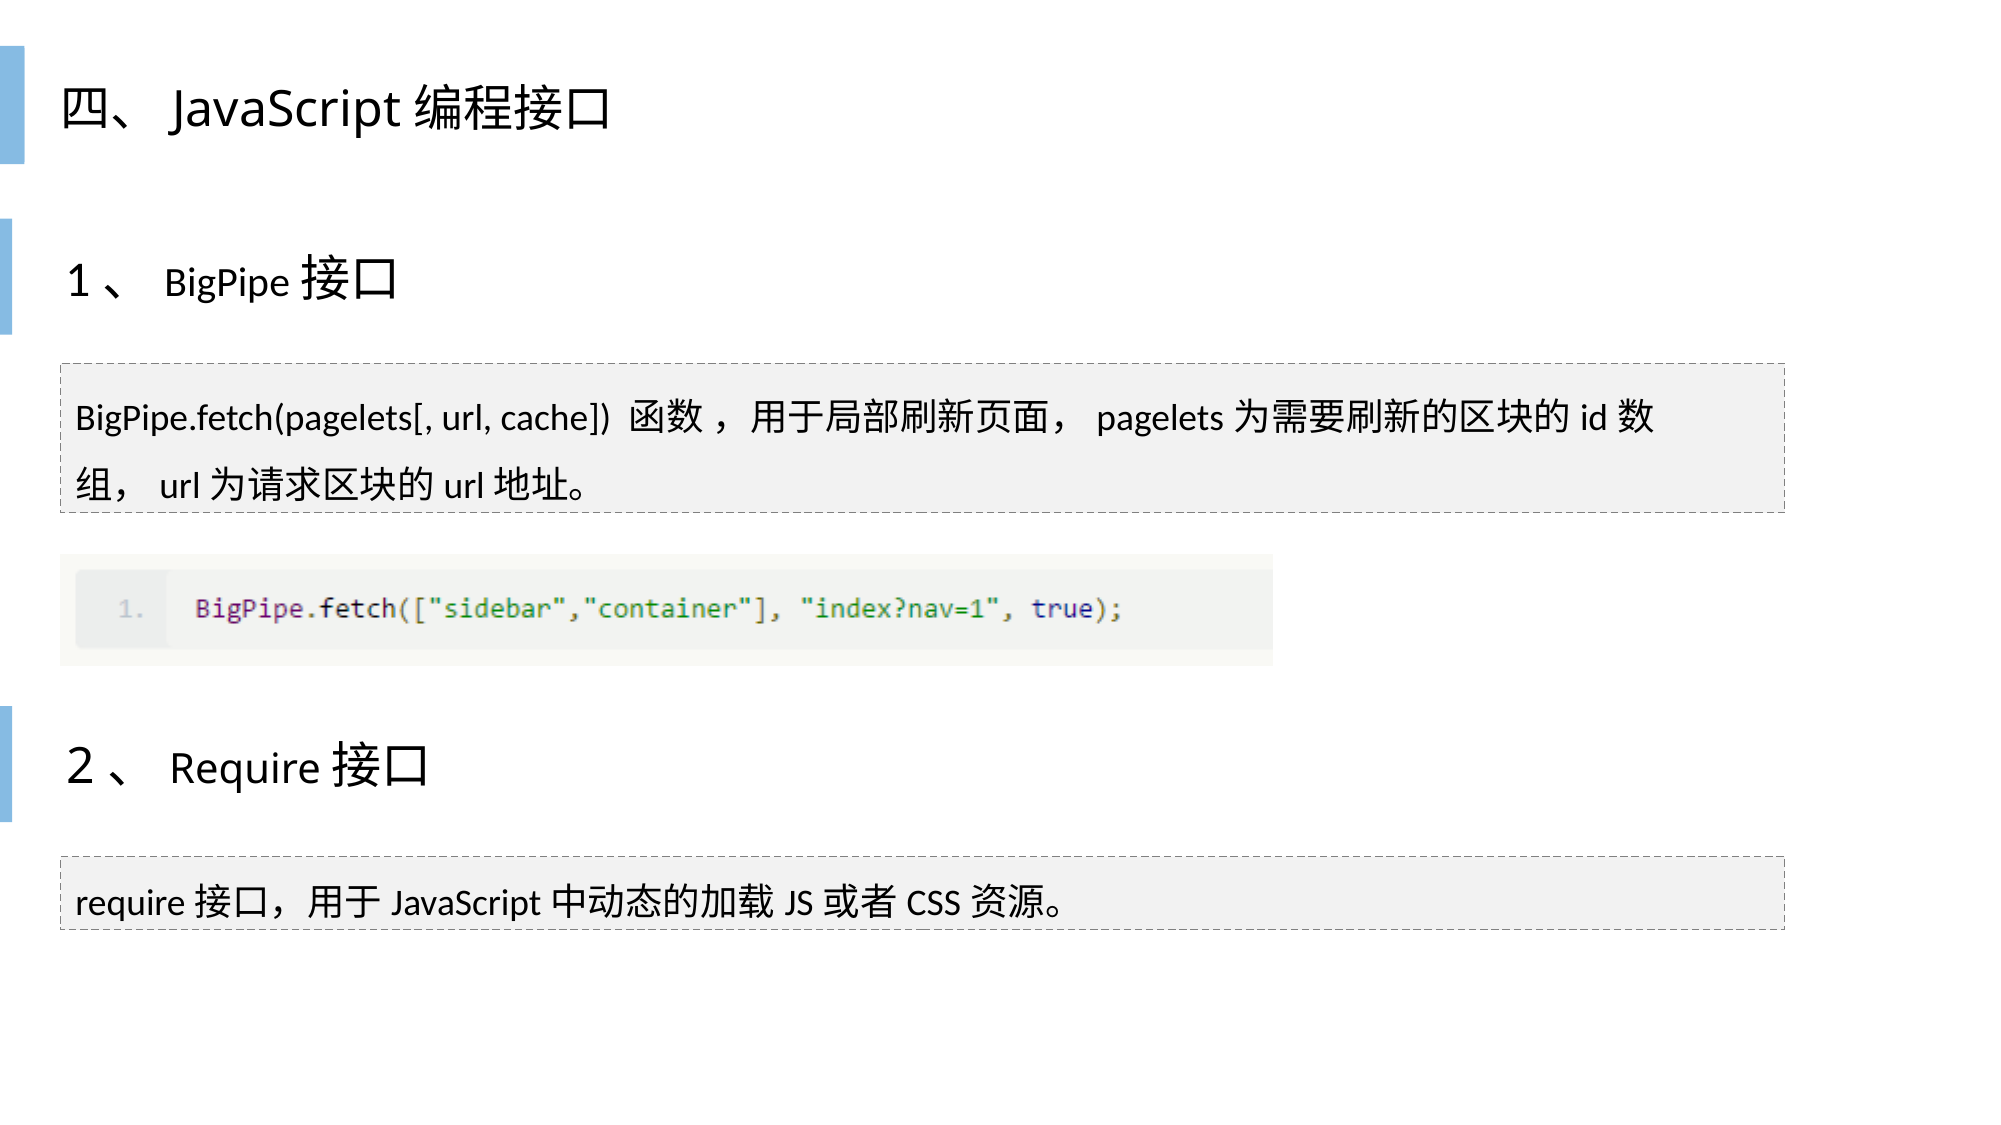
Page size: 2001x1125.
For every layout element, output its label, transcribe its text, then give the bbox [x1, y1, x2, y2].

text_box [0, 45, 25, 163]
picture [60, 554, 1273, 666]
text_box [0, 706, 1156, 823]
text_box require接口，用于JavaScript中动态的加载JS或者CSS资源。 [60, 856, 1785, 930]
text_box 四、JavaScript编程接口 [25, 68, 1139, 144]
text_box BigPipe.fetch(pagelets[, url, cache]) 函数 ，用于局部刷新页面，pagelets为需要刷新的区块的id数组，url为请求区块的url地址。 [60, 363, 1785, 513]
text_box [0, 218, 1156, 335]
